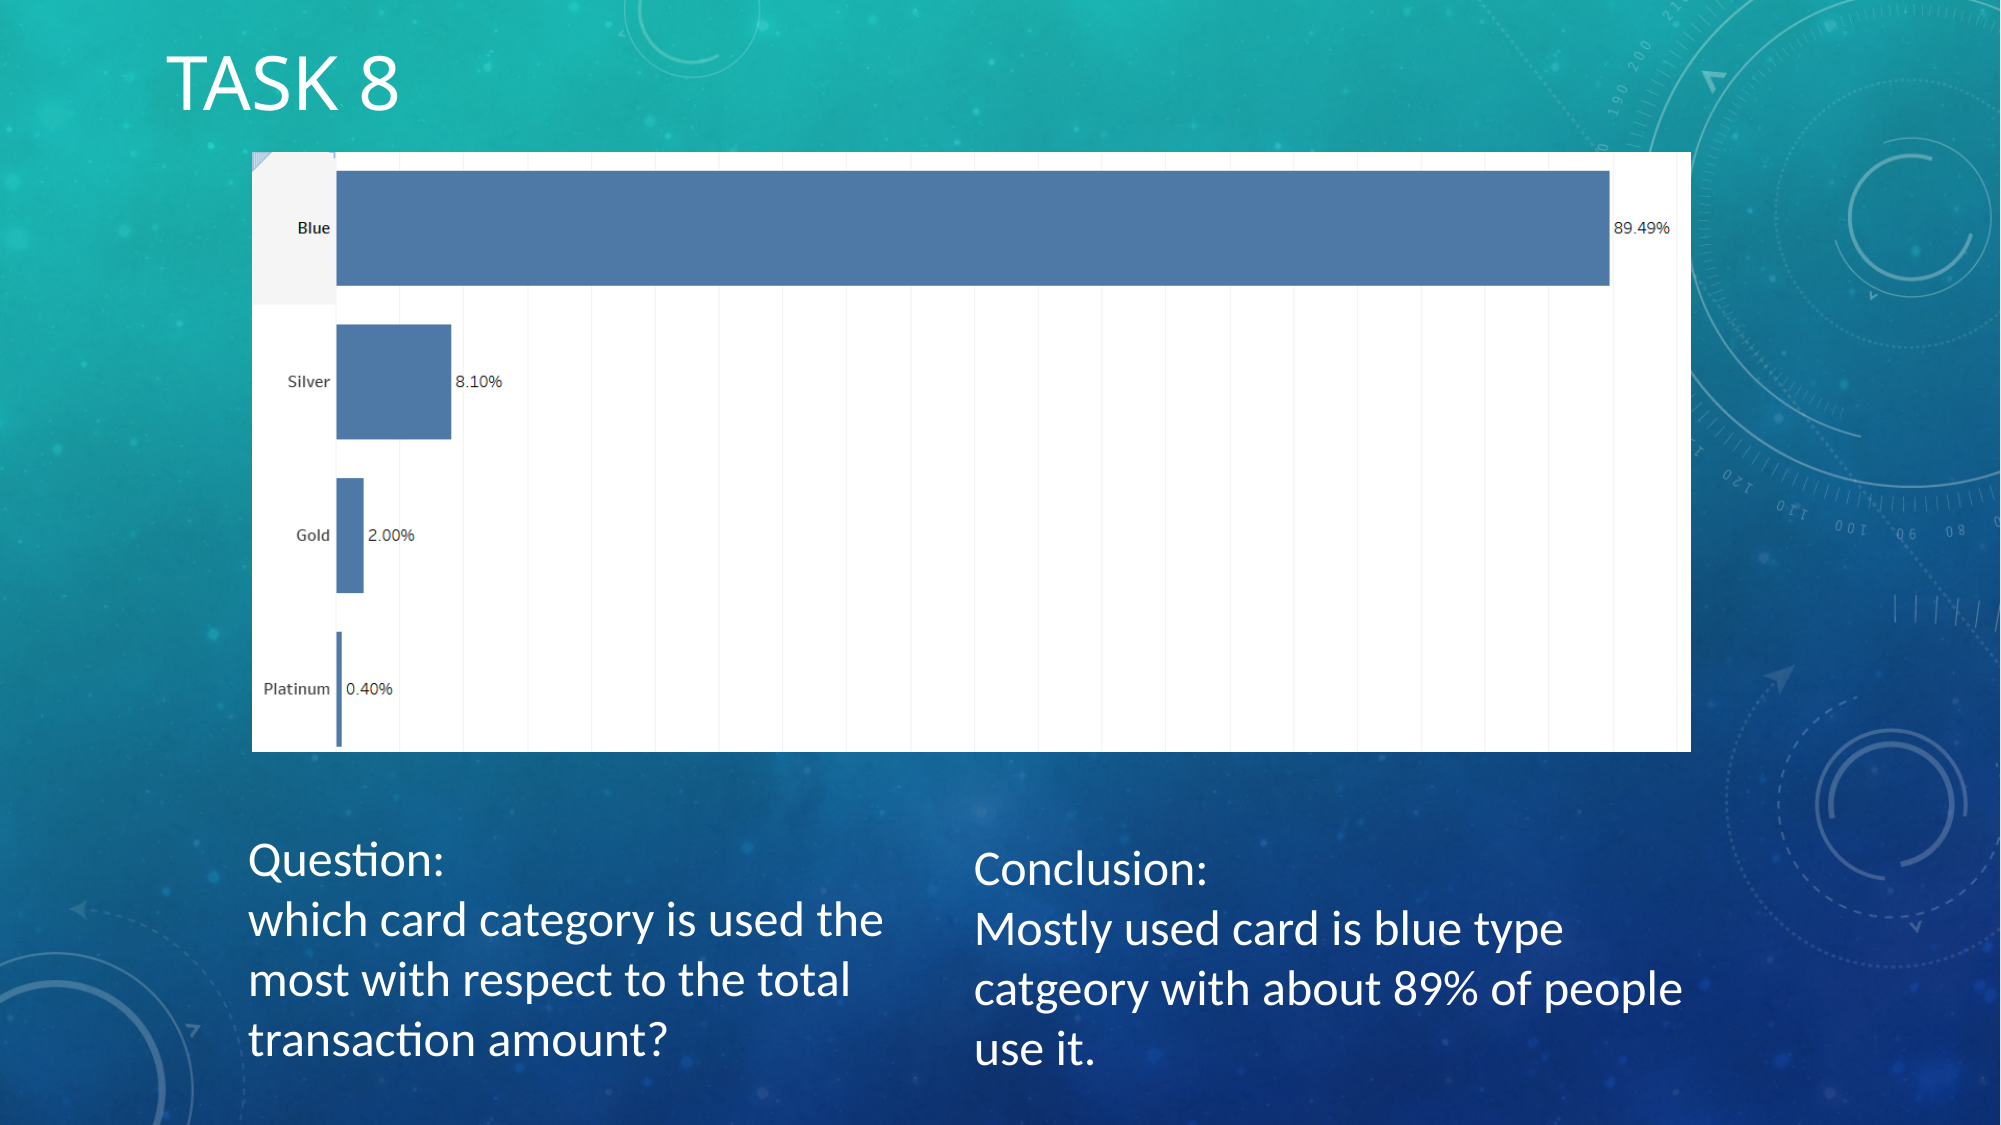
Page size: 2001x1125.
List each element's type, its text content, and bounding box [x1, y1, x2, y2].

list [252, 152, 1692, 752]
picture [0, 0, 2001, 1125]
text_box Conclusion: Mostly used card is blue type catgeory with about 89% of people use it. [958, 828, 1756, 1083]
title Task 8 [151, 0, 1814, 200]
text_box Question: which card category is used the most with respect to the total transaction amount? [233, 818, 900, 1074]
